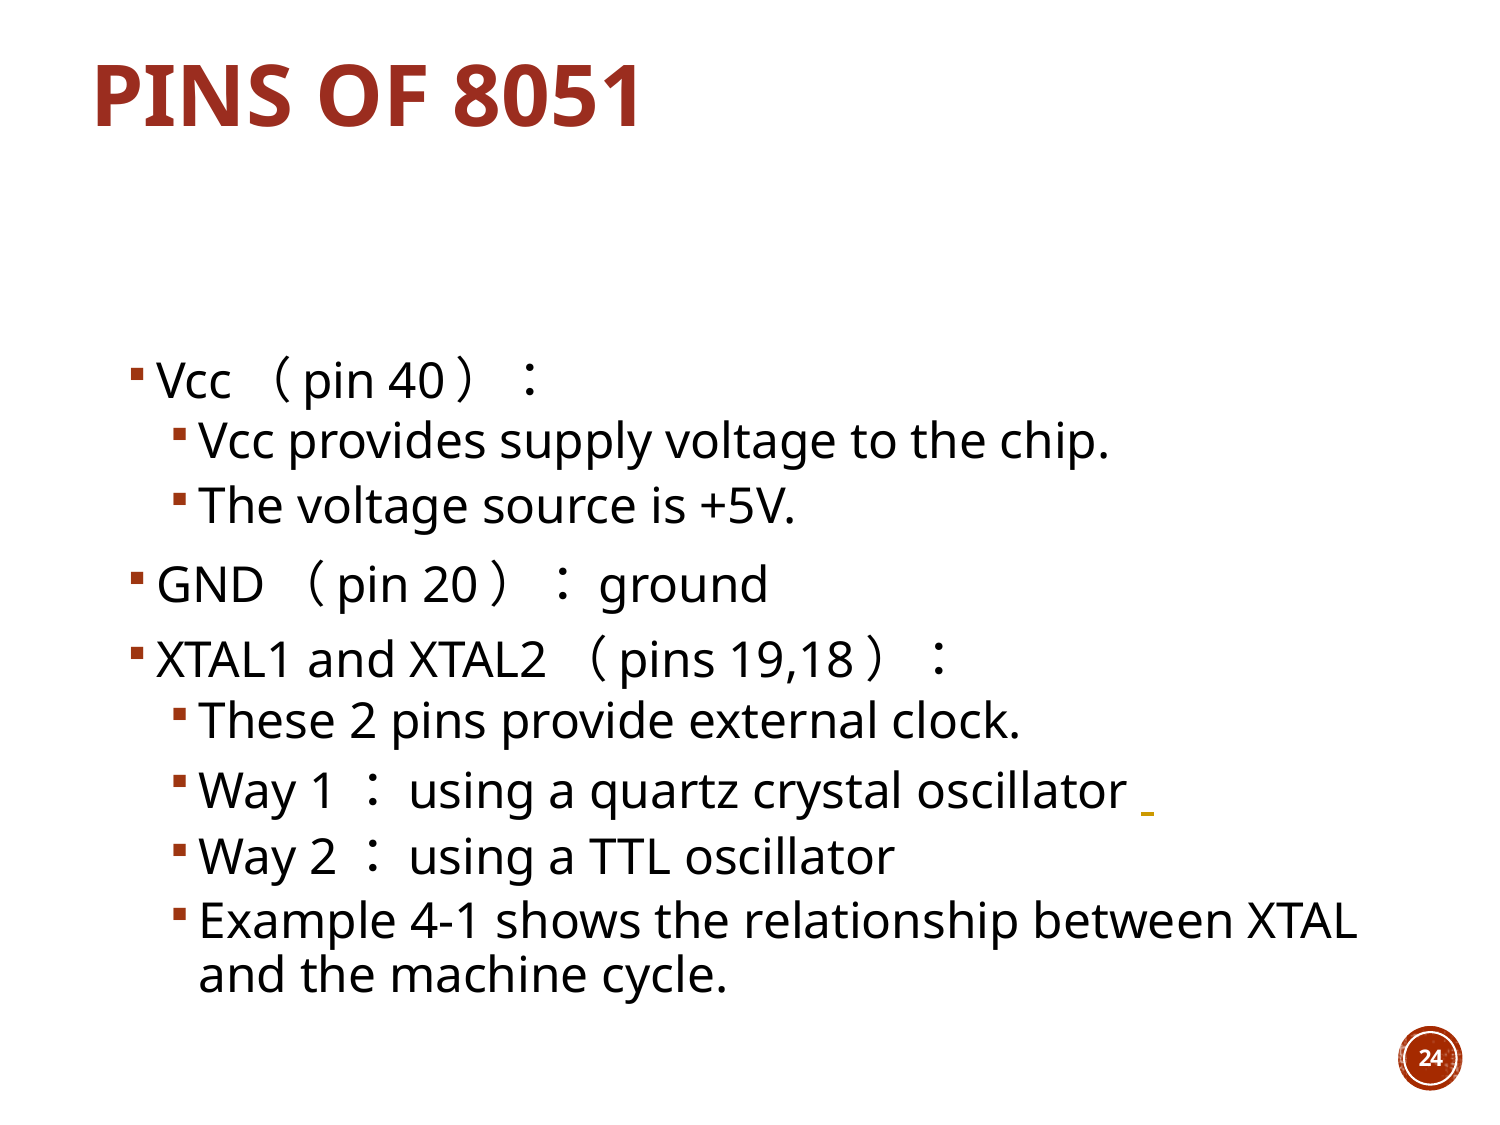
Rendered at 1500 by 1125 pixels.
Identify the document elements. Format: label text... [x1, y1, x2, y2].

list Vcc（pin 40）： Vcc provides supply voltage to the chip. The voltage source is +5V. GND（pin 20）：ground XTAL1 and XTAL2（pins 19,18）： These 2 pins provide external clock. Way 1：using a quartz crystal oscillator Way 2：using a TTL oscillator Example 4-1 shows the relationship between XTAL and the machine cycle. [112, 348, 1388, 1013]
slide_number 24 [1391, 1028, 1471, 1089]
title Pins of 8051 [75, 45, 1425, 161]
